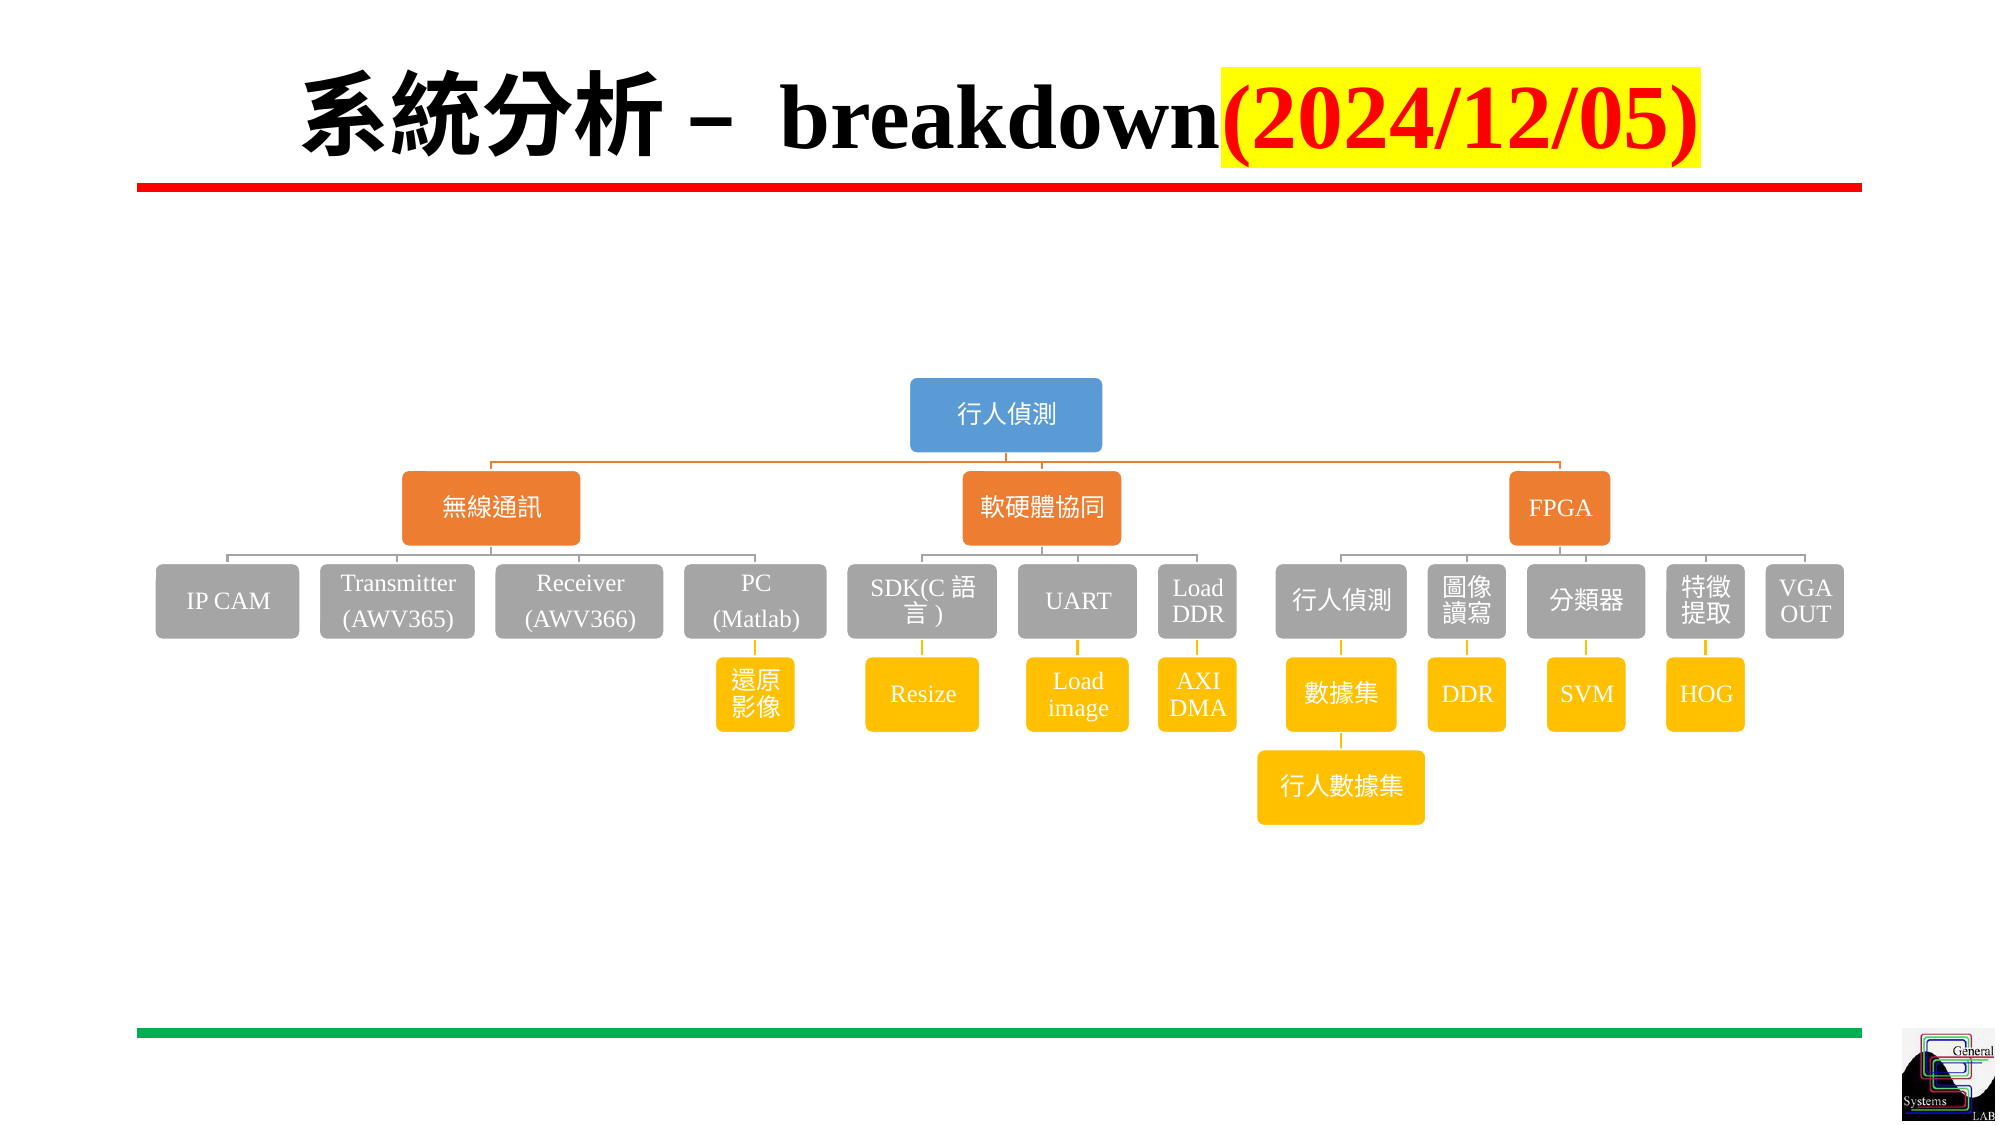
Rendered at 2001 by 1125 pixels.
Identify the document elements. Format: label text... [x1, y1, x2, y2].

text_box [154, 189, 1846, 1014]
title 系統分析 – breakdown(2024/12/05) [137, 59, 1863, 178]
picture [1902, 1028, 1995, 1121]
